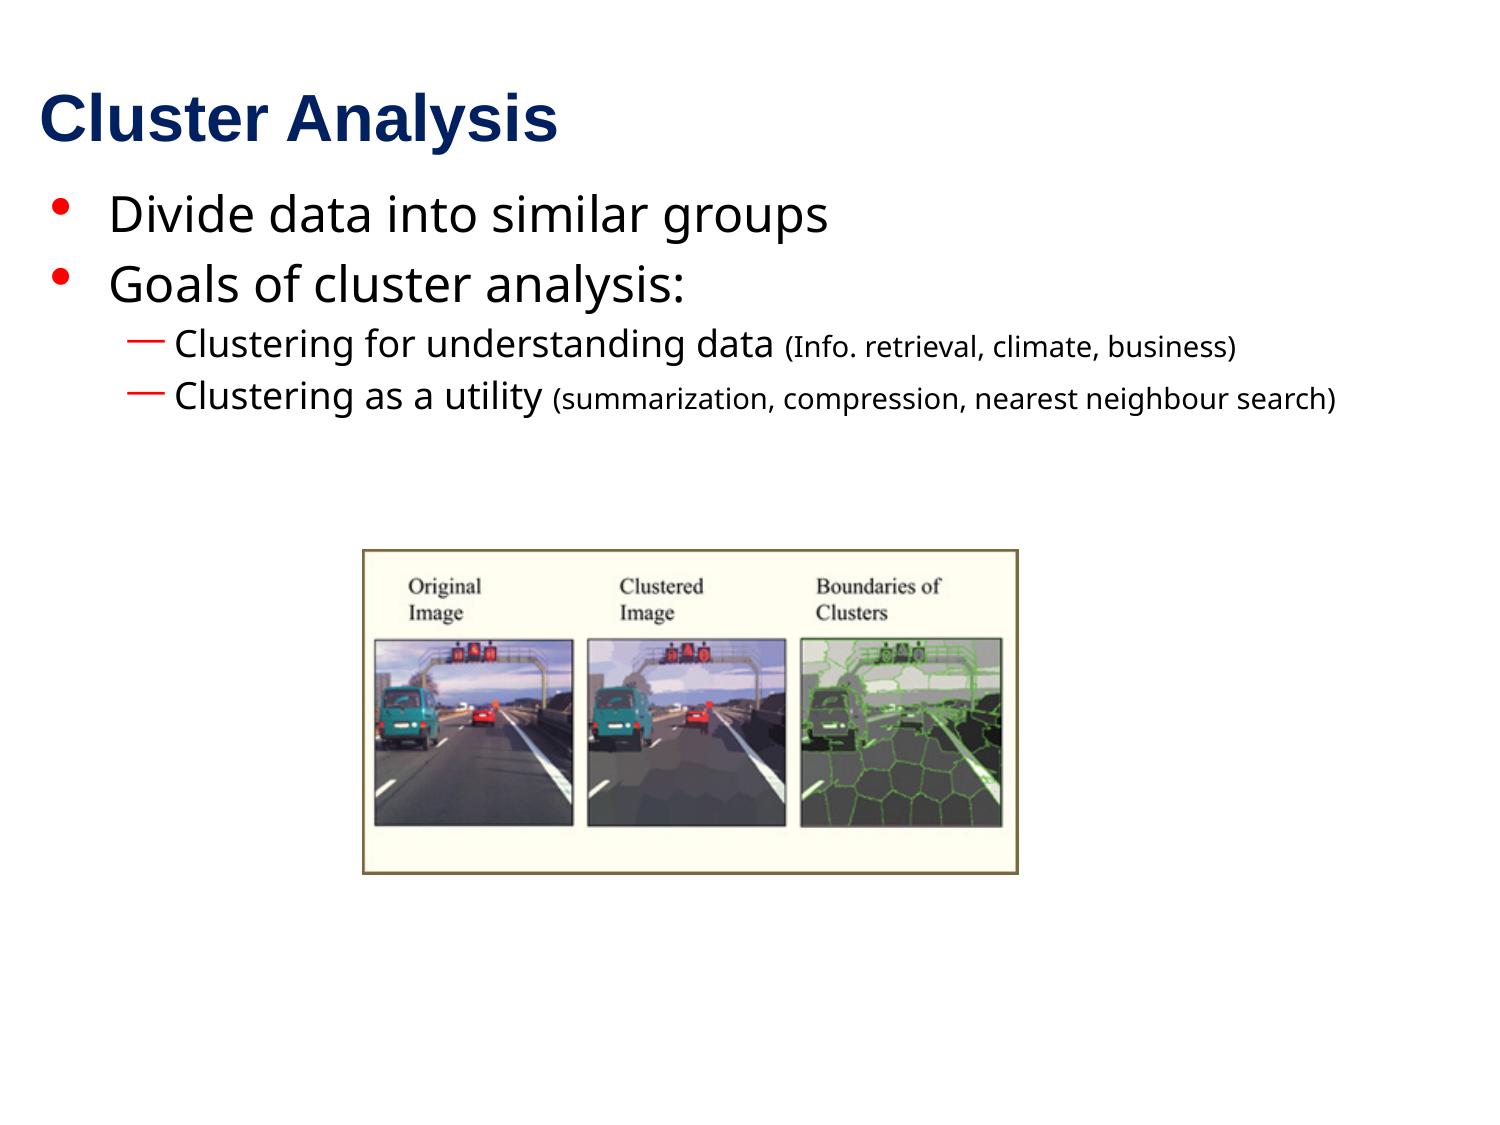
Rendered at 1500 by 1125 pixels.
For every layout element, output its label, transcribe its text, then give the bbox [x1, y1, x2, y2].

picture [362, 549, 1019, 876]
list Divide data into similar groups Goals of cluster analysis: Clustering for understanding data (Info. retrieval, climate, business) Clustering as a utility (summarization, compression, nearest neighbour search) [37, 174, 1379, 1088]
title Cluster Analysis [24, 24, 1096, 163]
